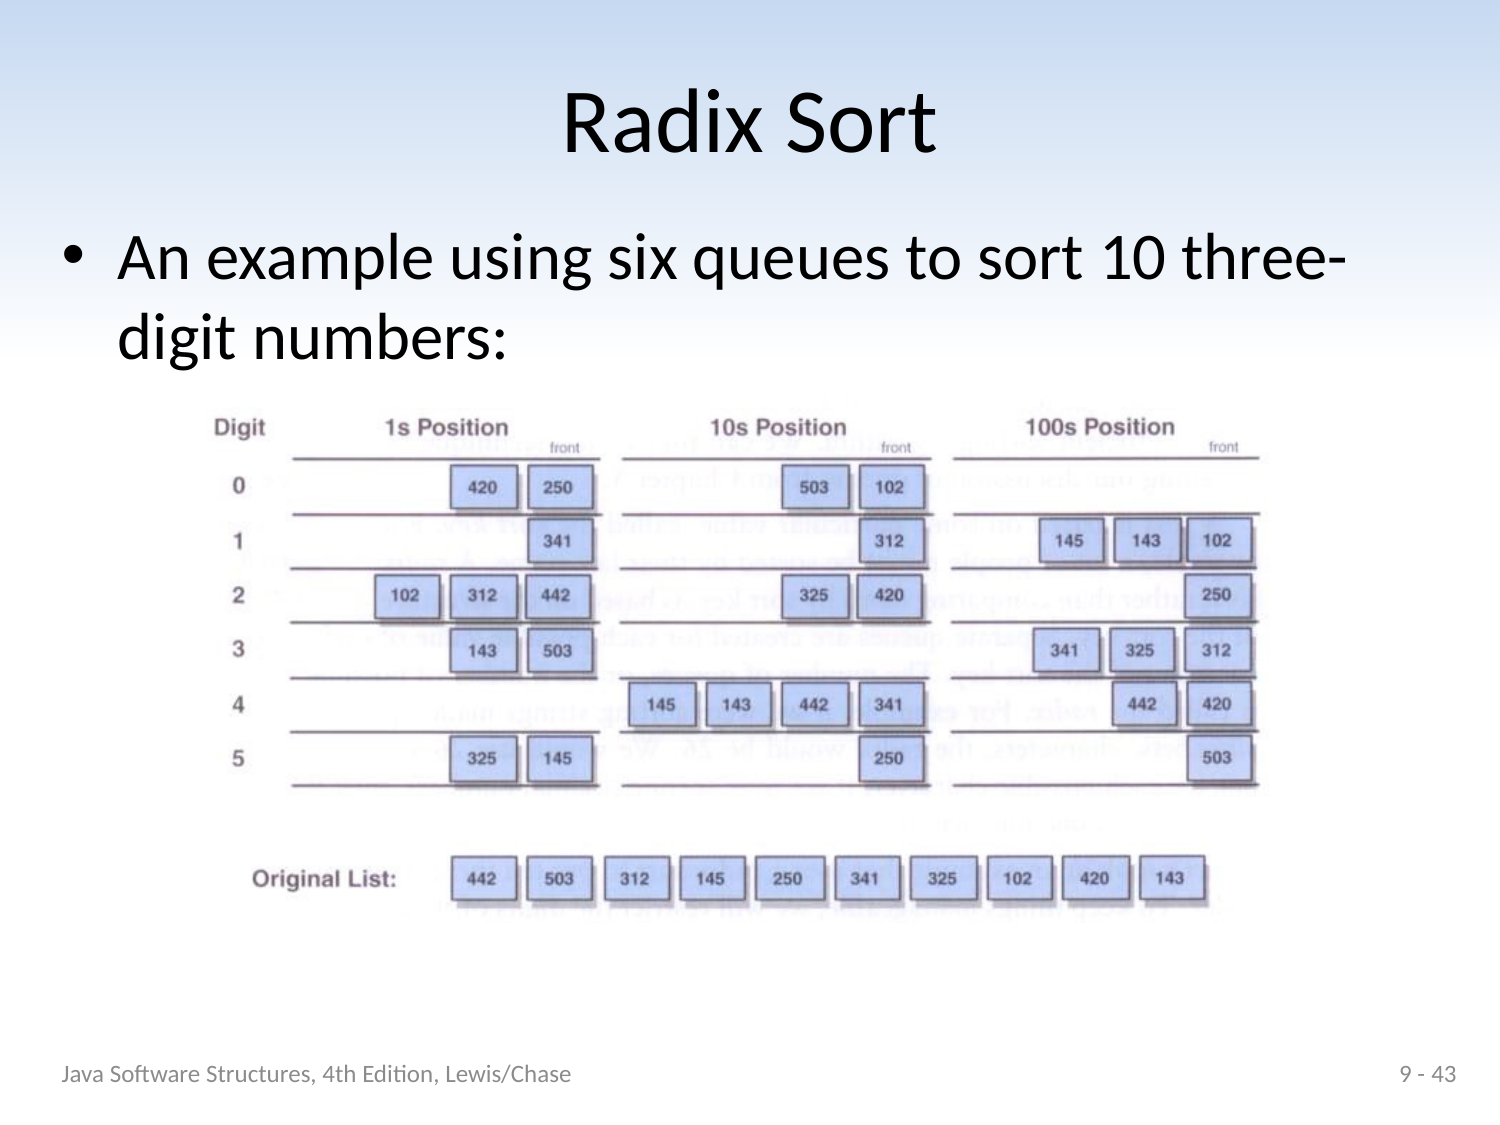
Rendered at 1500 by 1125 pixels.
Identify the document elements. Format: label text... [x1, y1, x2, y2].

picture [206, 396, 1272, 923]
footer Java Software Structures, 4th Edition, Lewis/Chase [46, 1042, 1122, 1103]
slide_number 9 - 43 [1122, 1042, 1472, 1103]
title Radix Sort [28, 45, 1473, 186]
list An example using six queues to sort 10 three-digit numbers: [46, 205, 1473, 1043]
